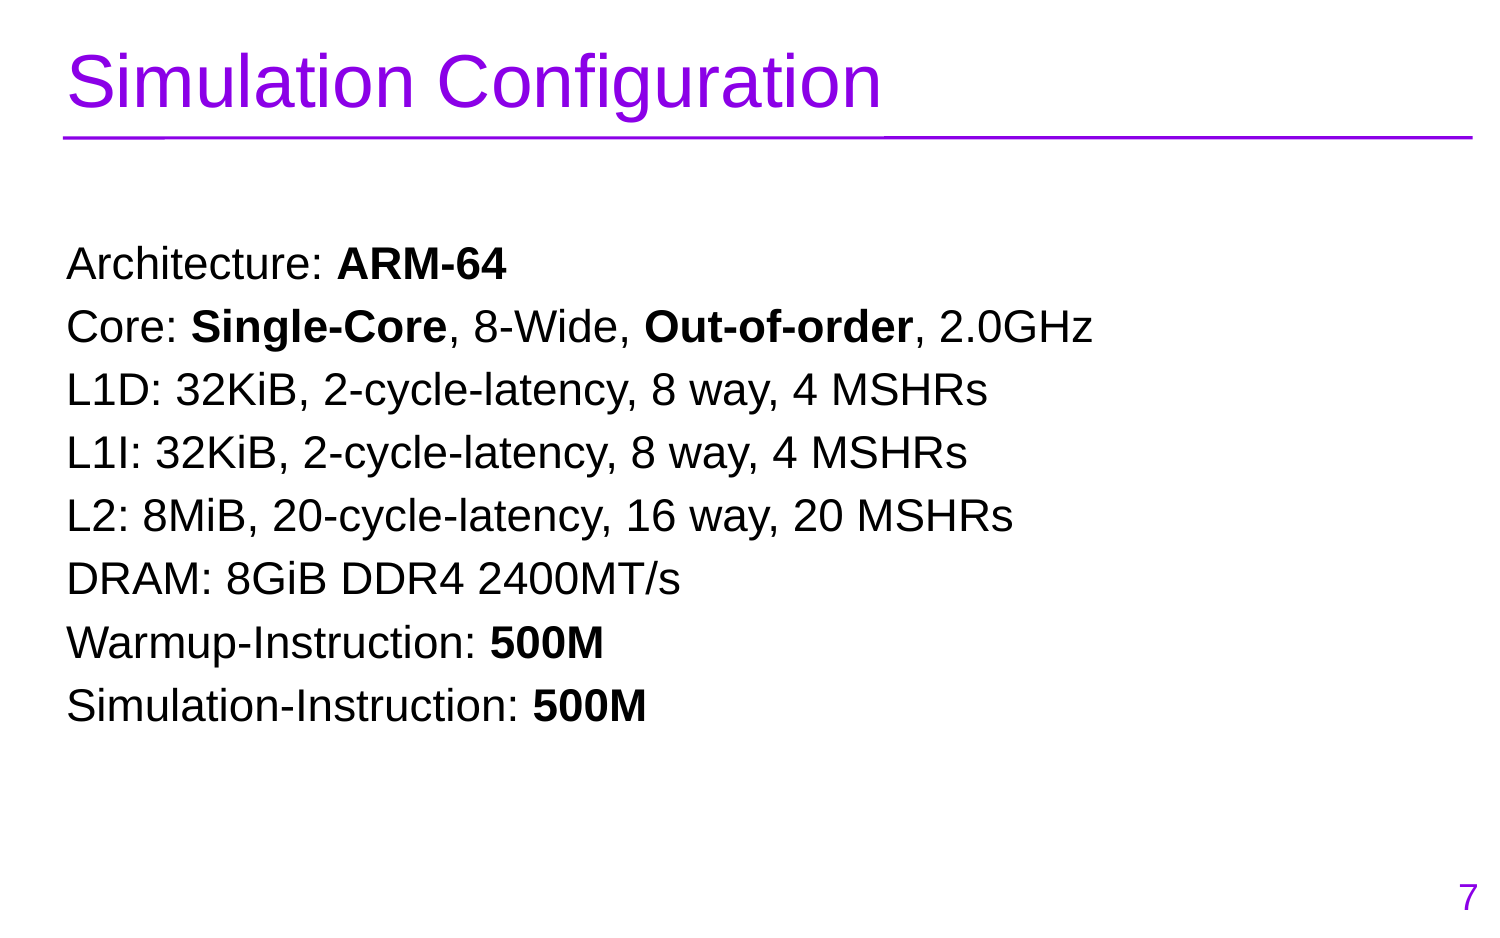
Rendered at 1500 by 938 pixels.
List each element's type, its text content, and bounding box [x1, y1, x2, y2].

slide_number ‹#› [1388, 859, 1494, 932]
list Architecture: ARM-64 Core: Single-Core, 8-Wide, Out-of-order, 2.0GHz L1D: 32KiB, 2-cycle-latency, 8 way, 4 MSHRs L1I: 32KiB, 2-cycle-latency, 8 way, 4 MSHRs L2: 8MiB, 20-cycle-latency, 16 way, 20 MSHRs DRAM: 8GiB DDR4 2400MT/s Warmup-Instruction: 500M Simulation-Instruction: 500M [51, 210, 1449, 894]
title Simulation Configuration [51, 17, 1449, 122]
